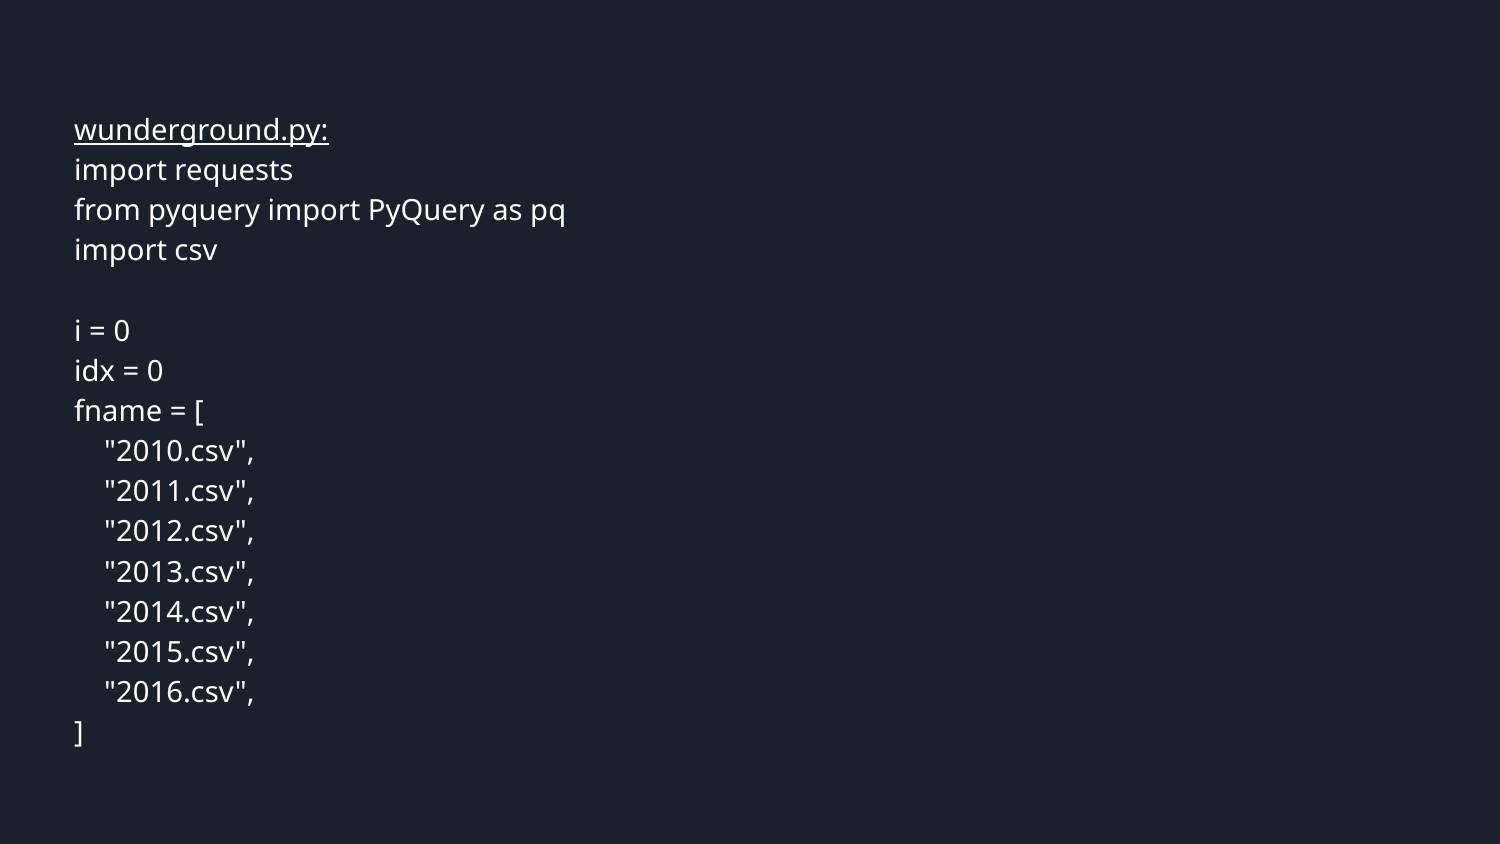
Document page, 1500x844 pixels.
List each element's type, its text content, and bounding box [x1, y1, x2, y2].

text_box wunderground.py: import requests from pyquery import PyQuery as pq import csv i = 0 idx = 0 fname = [ "2010.csv", "2011.csv", "2012.csv", "2013.csv", "2014.csv", "2015.csv", "2016.csv", ] [59, 61, 1438, 782]
